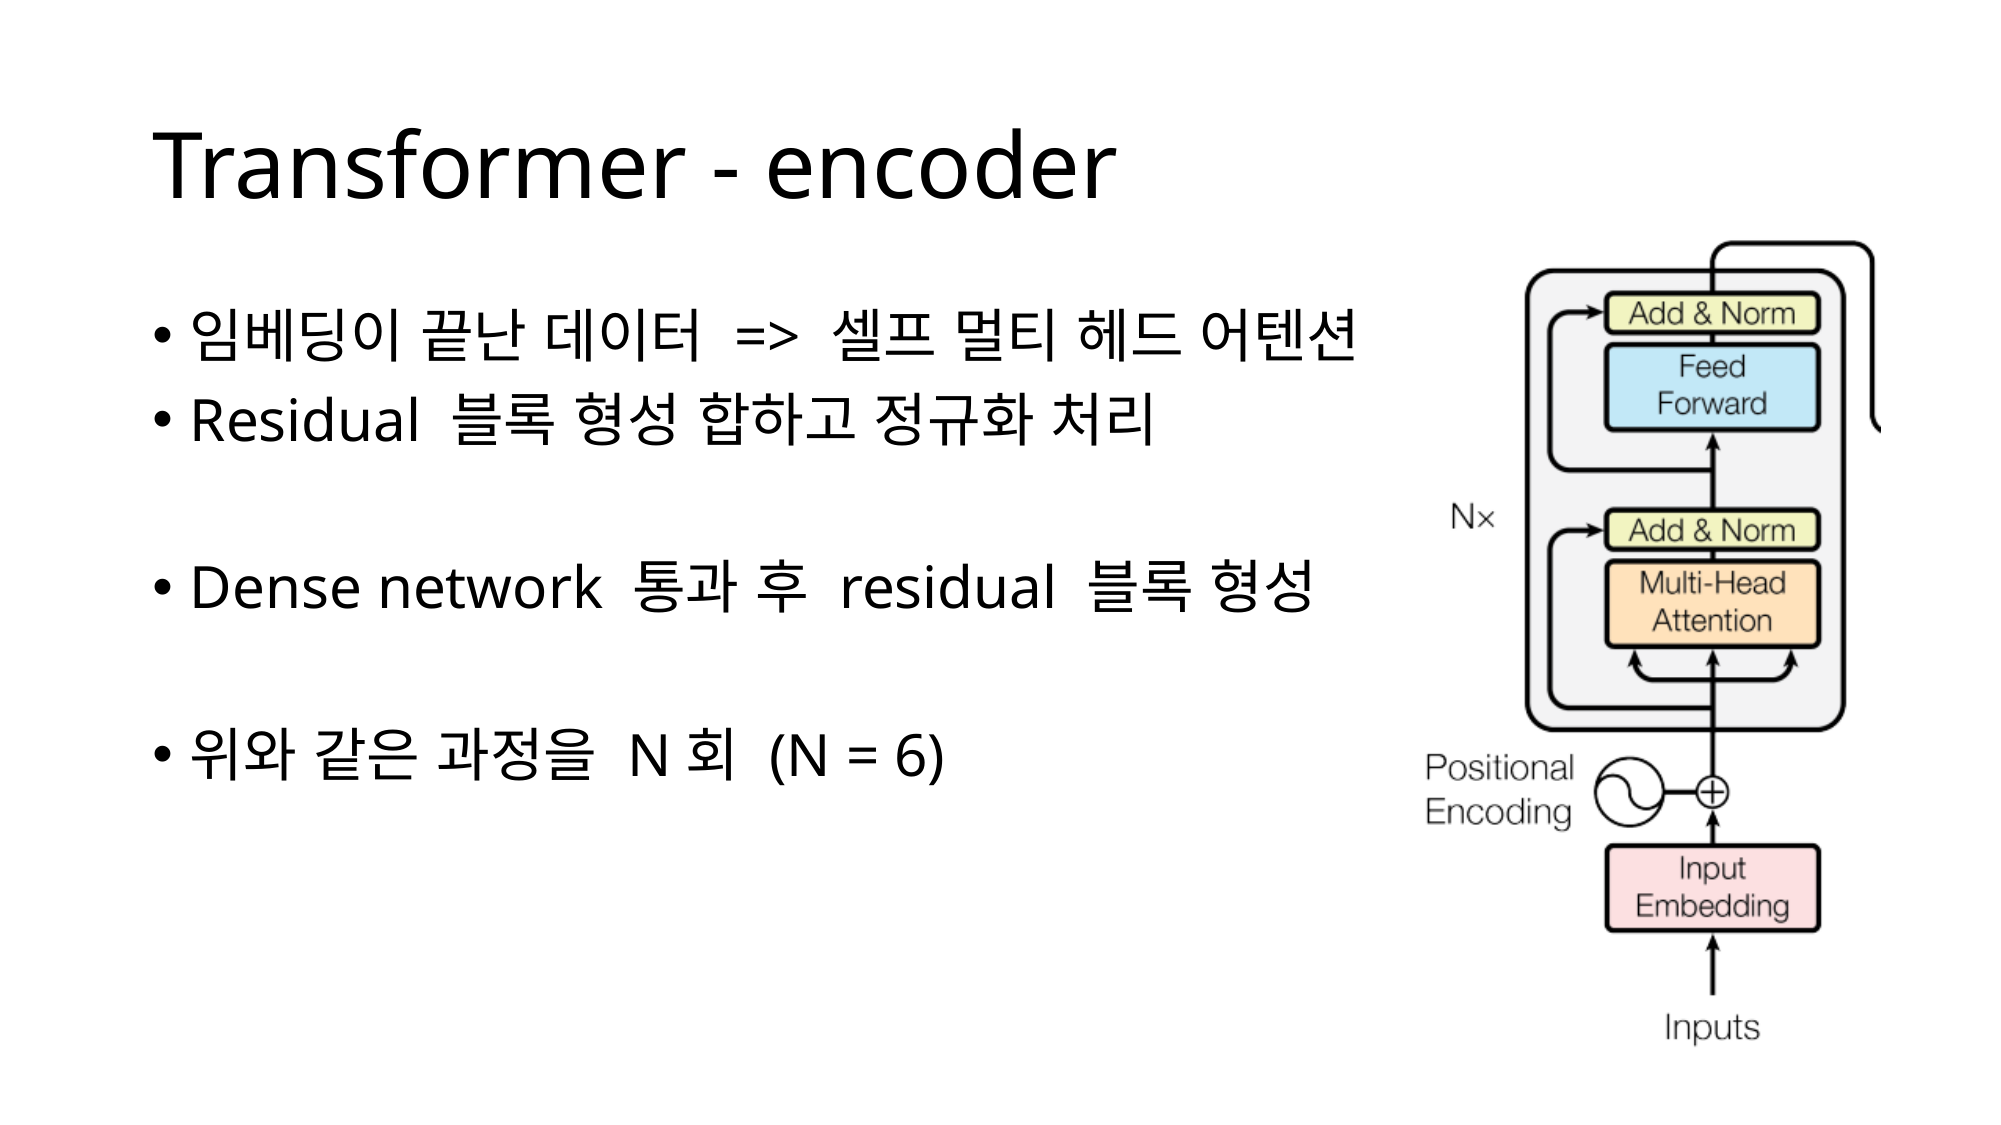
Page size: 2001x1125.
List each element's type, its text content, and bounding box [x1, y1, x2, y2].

picture [1406, 178, 1881, 1066]
list 임베딩이 끝난 데이터 => 셀프 멀티 헤드 어텐션 Residual 블록 형성 합하고 정규화 처리 Dense network 통과 후 residual 블록 형성 위와 같은 과정을 N회 (N = 6) [137, 299, 1406, 1014]
title Transformer - encoder [137, 59, 1863, 278]
